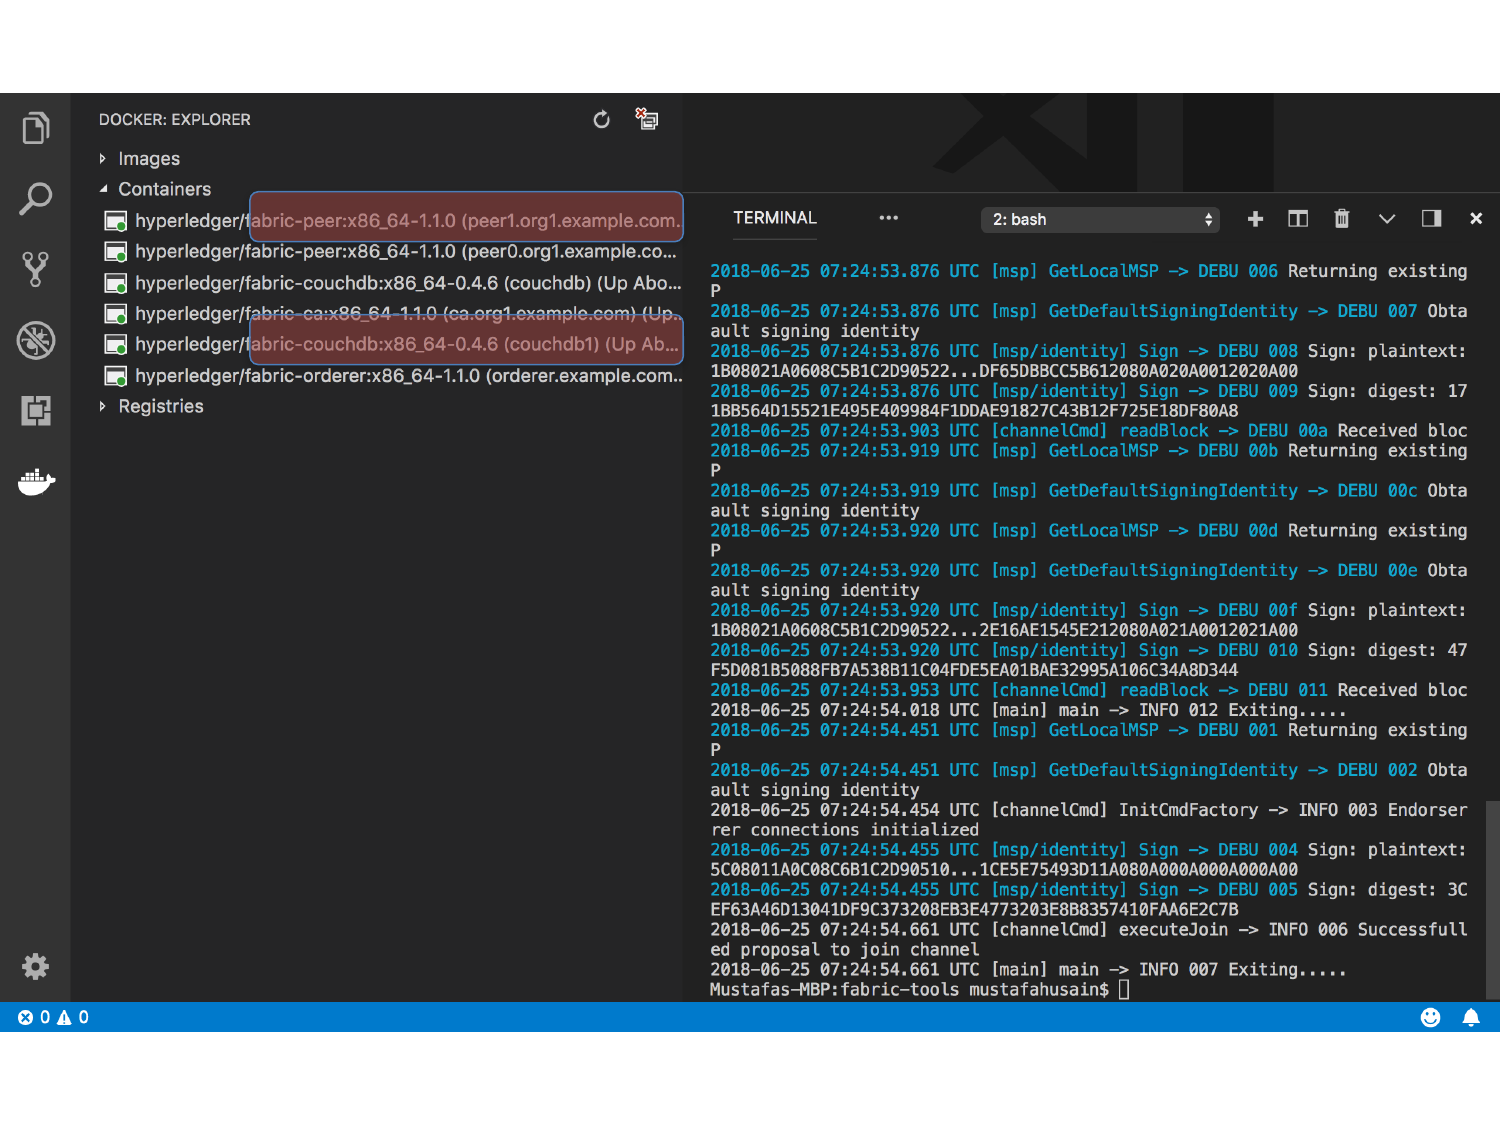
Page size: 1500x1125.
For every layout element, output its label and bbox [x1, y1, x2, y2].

text_box [0, 93, 1500, 1032]
